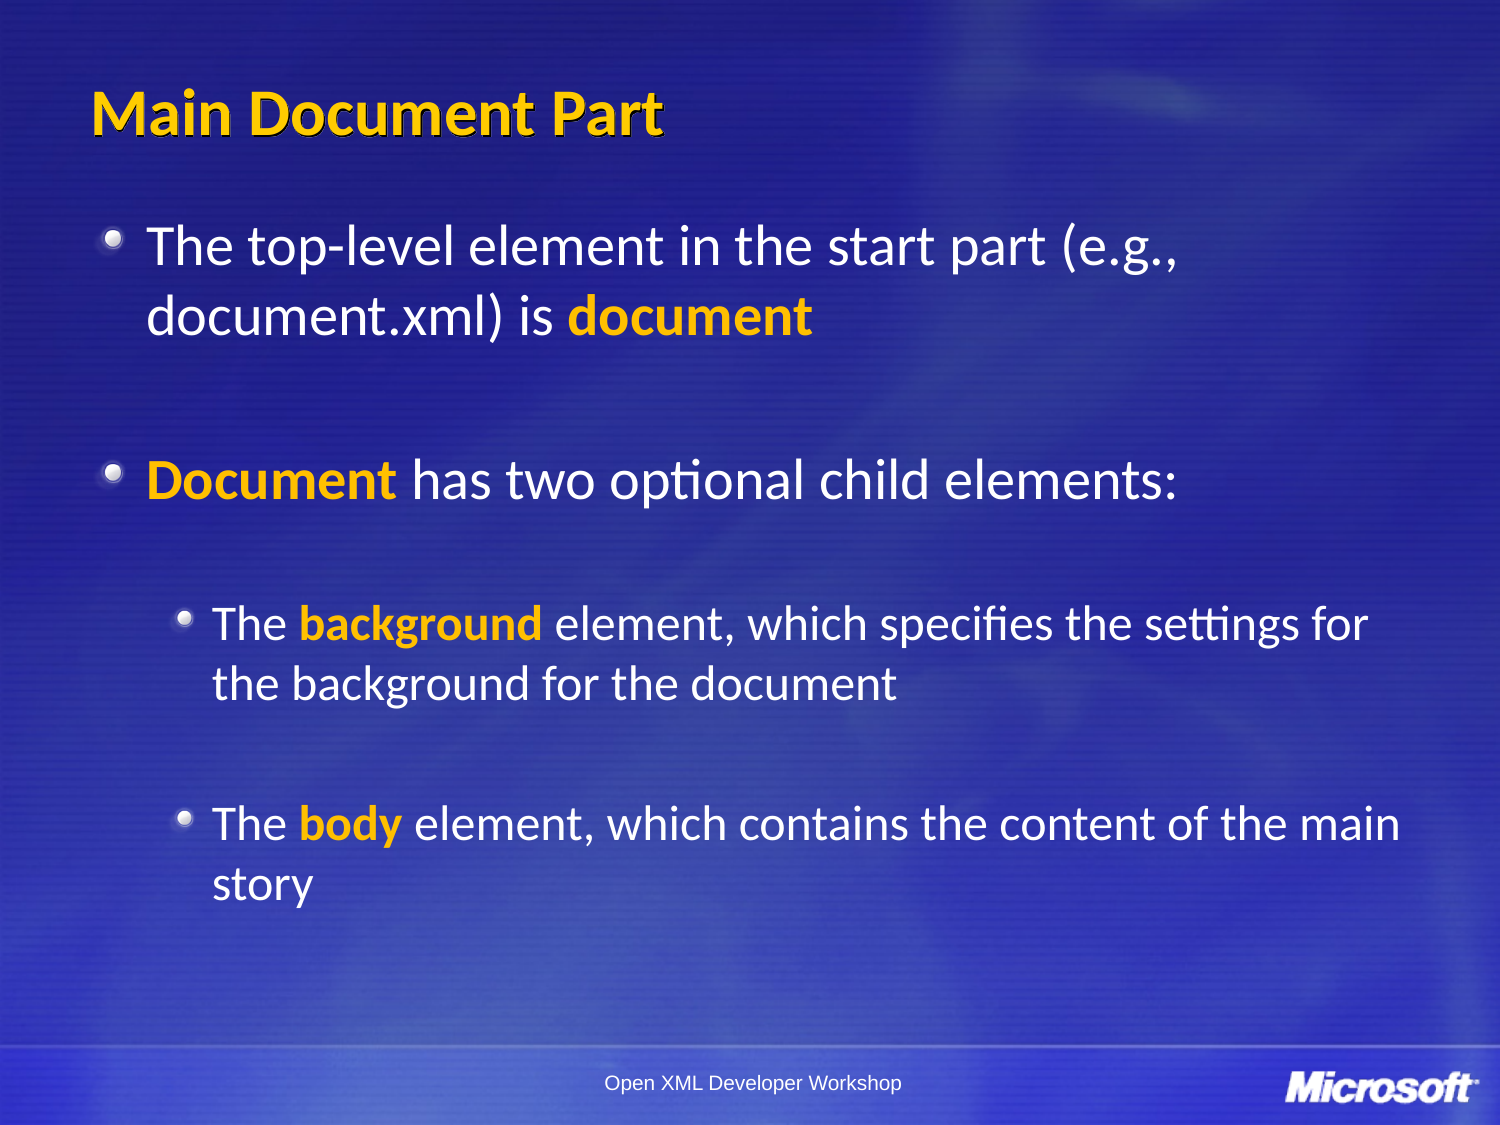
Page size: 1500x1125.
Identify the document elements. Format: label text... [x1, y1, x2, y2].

picture [0, 0, 1500, 1125]
list The top-level element in the start part (e.g., document.xml) is document Document has two optional child elements: The background element, which specifies the settings for the background for the document The body element, which contains the content of the main story [74, 199, 1426, 1026]
title Main Document Part [74, 14, 1426, 199]
